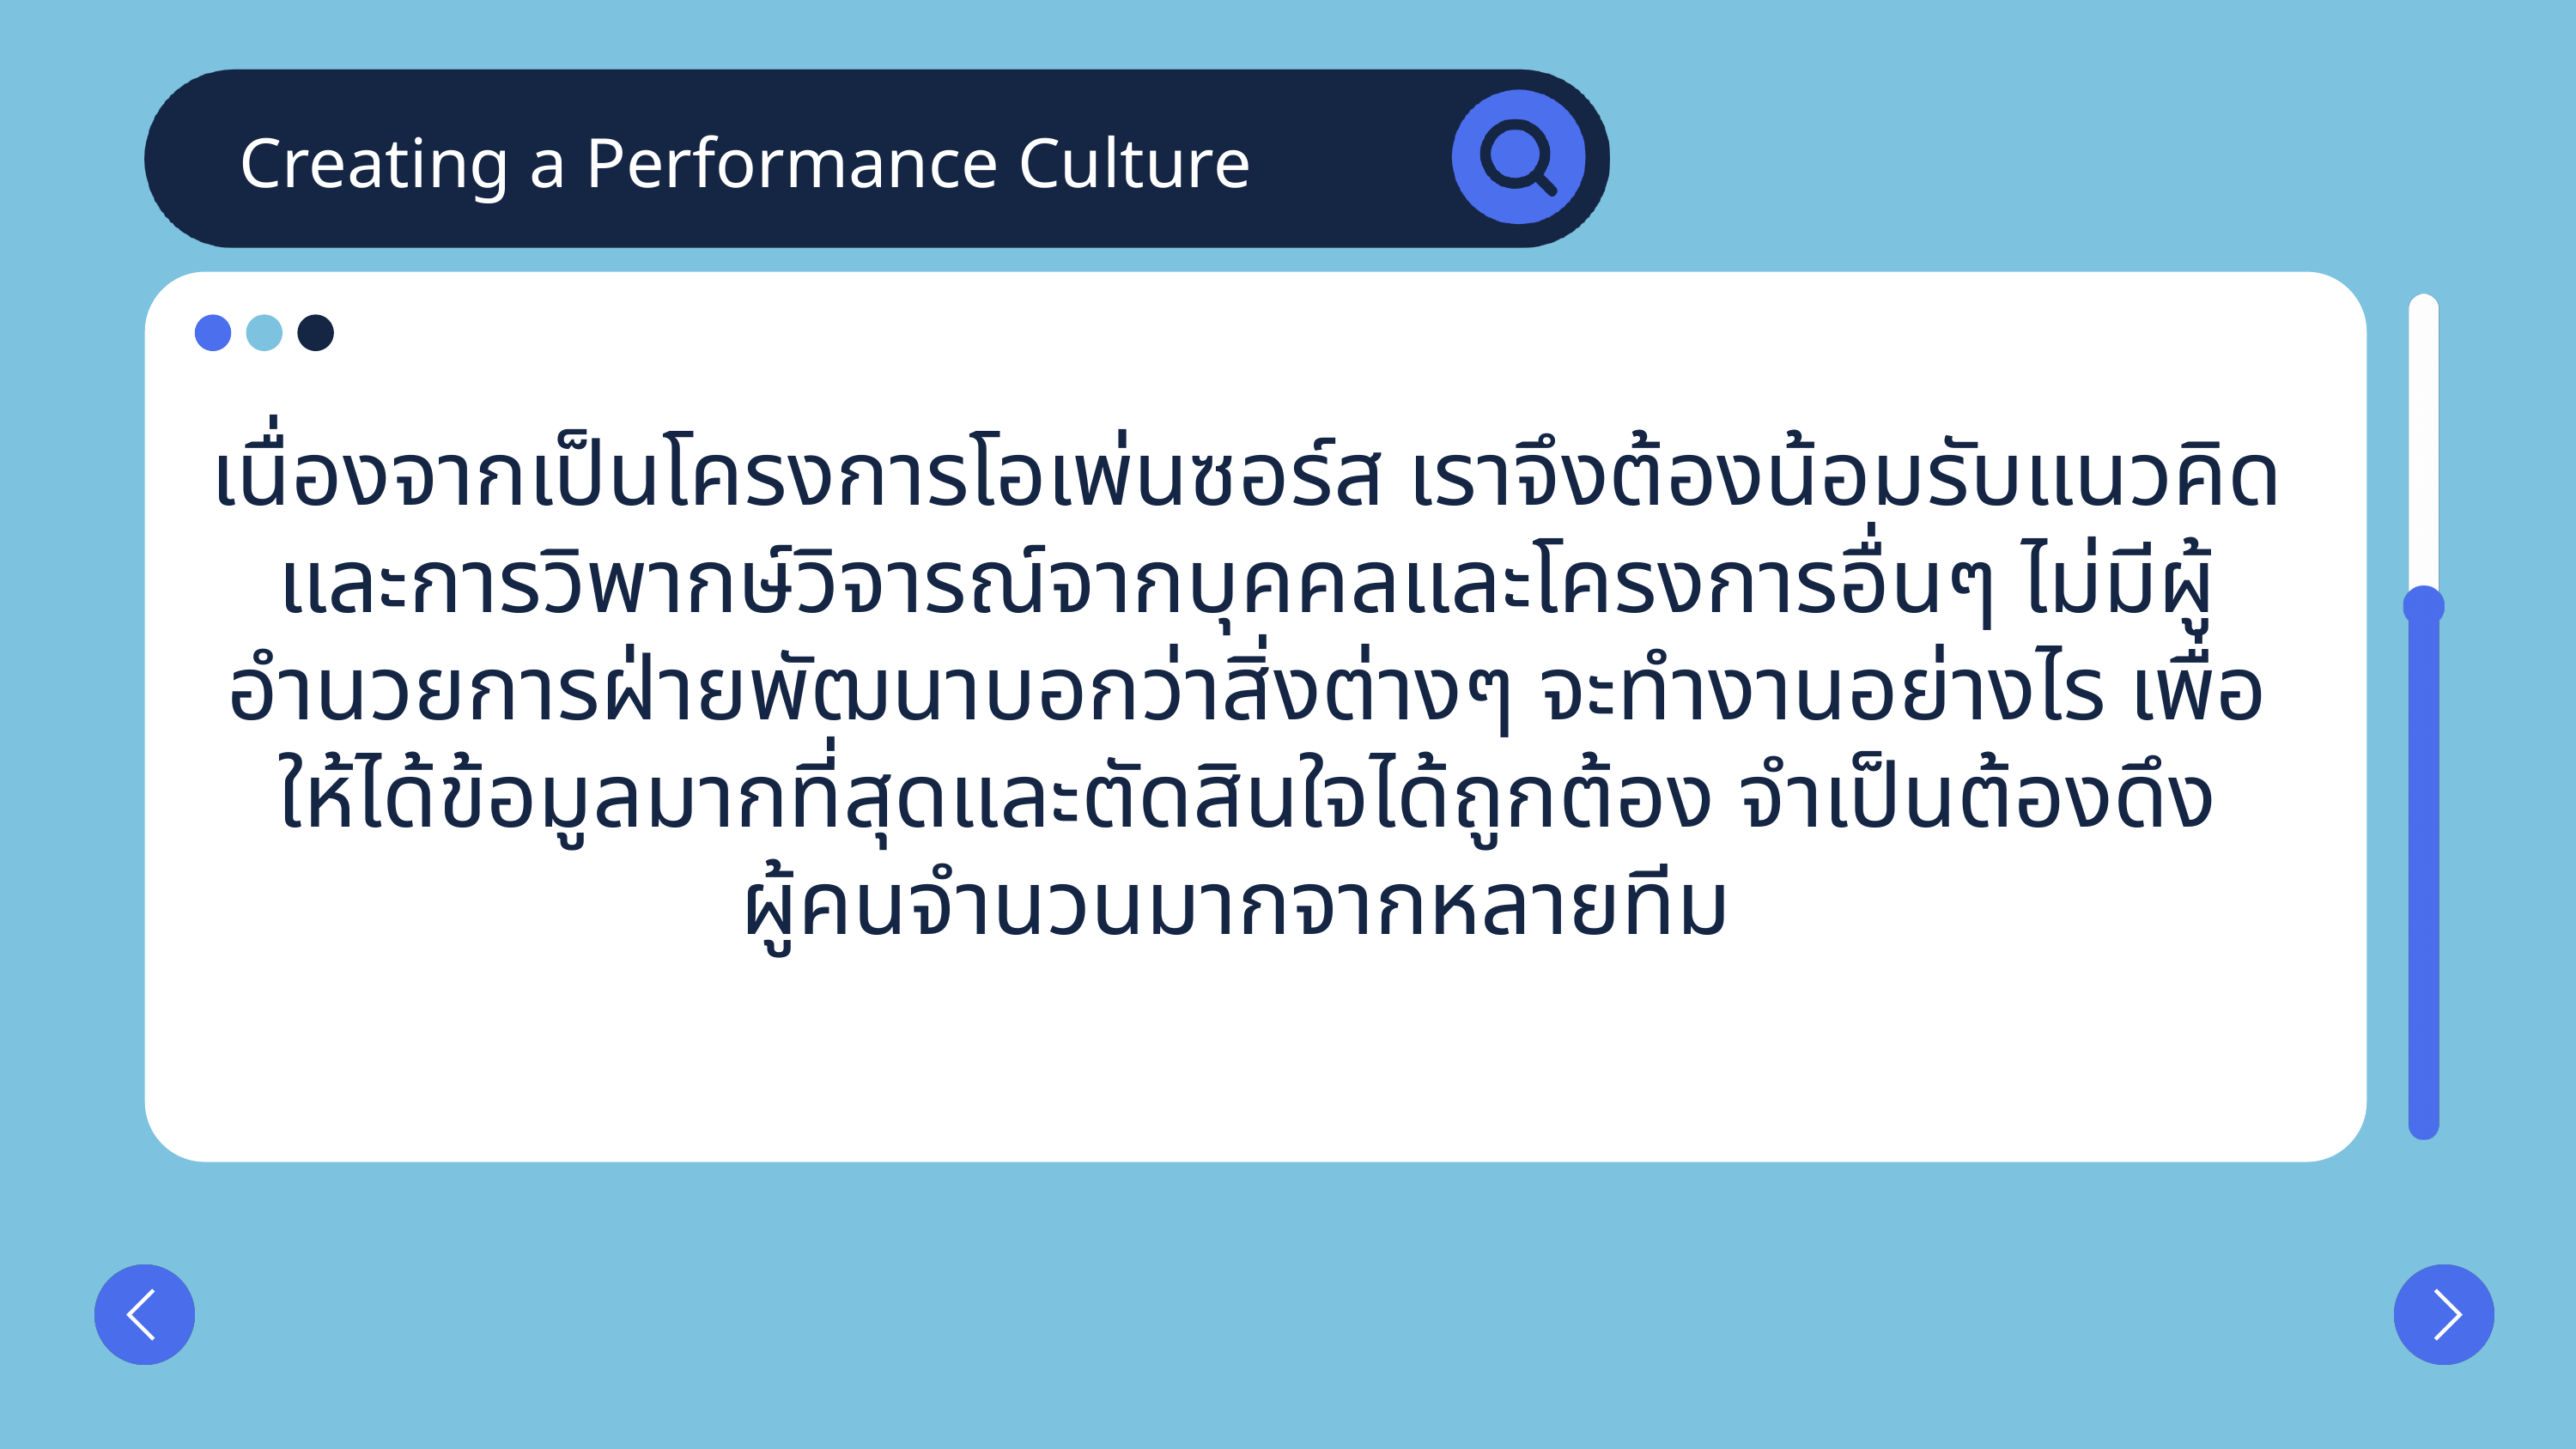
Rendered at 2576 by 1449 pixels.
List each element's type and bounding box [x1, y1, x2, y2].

picture [2394, 1264, 2494, 1366]
picture [2000, 294, 2576, 1139]
text_box [194, 314, 335, 352]
text_box [144, 271, 2367, 1162]
picture [94, 1264, 195, 1366]
picture [144, 69, 1610, 248]
